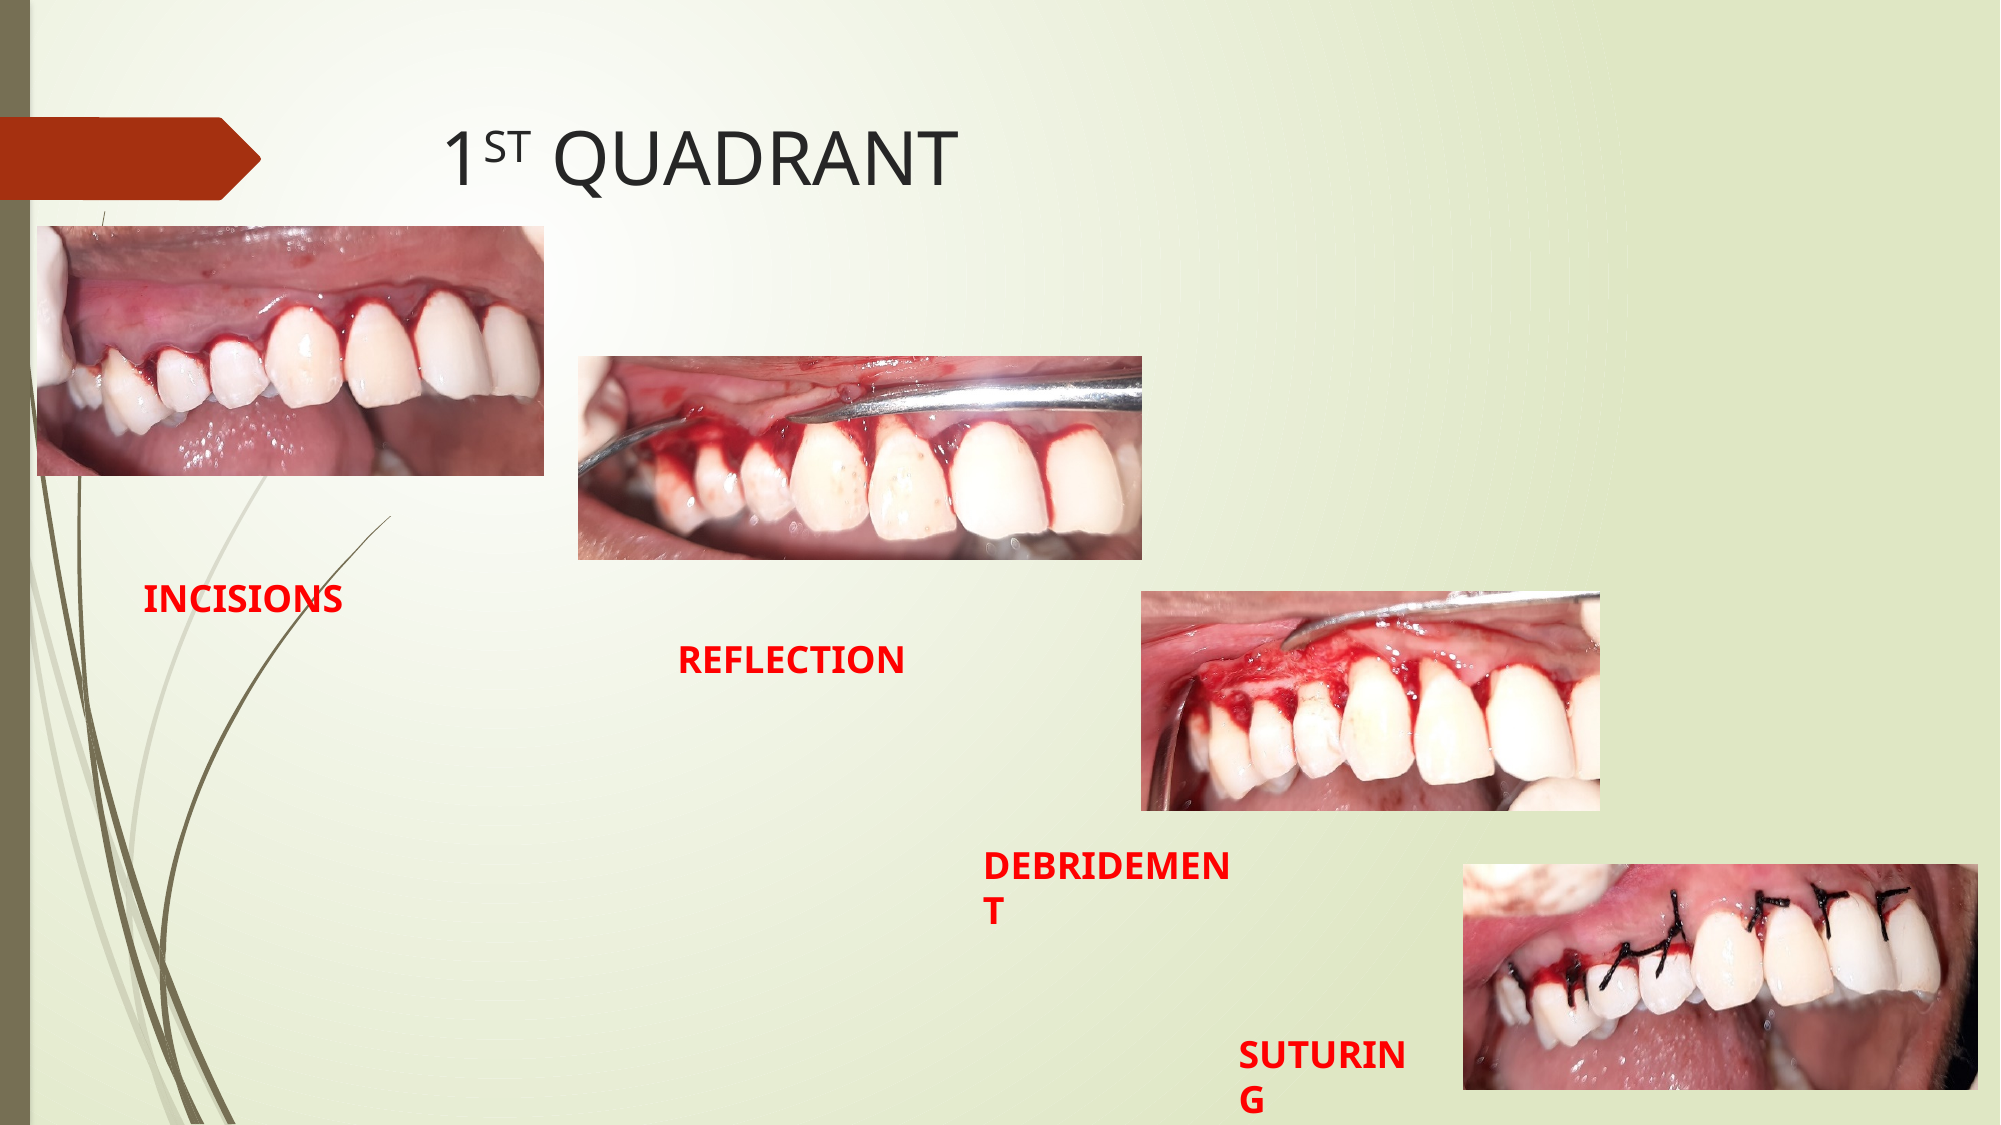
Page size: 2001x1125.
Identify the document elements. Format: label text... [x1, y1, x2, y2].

text_box REFLECTION [662, 628, 969, 688]
picture [1141, 591, 1600, 811]
picture [1463, 864, 1979, 1091]
text_box SUTURING [1223, 1023, 1439, 1125]
text_box INCISIONS [128, 567, 466, 628]
title 1ST QUADRANT [425, 102, 1888, 313]
text_box DEBRIDEMENT [968, 834, 1266, 940]
picture [578, 356, 1142, 560]
picture [37, 226, 545, 476]
